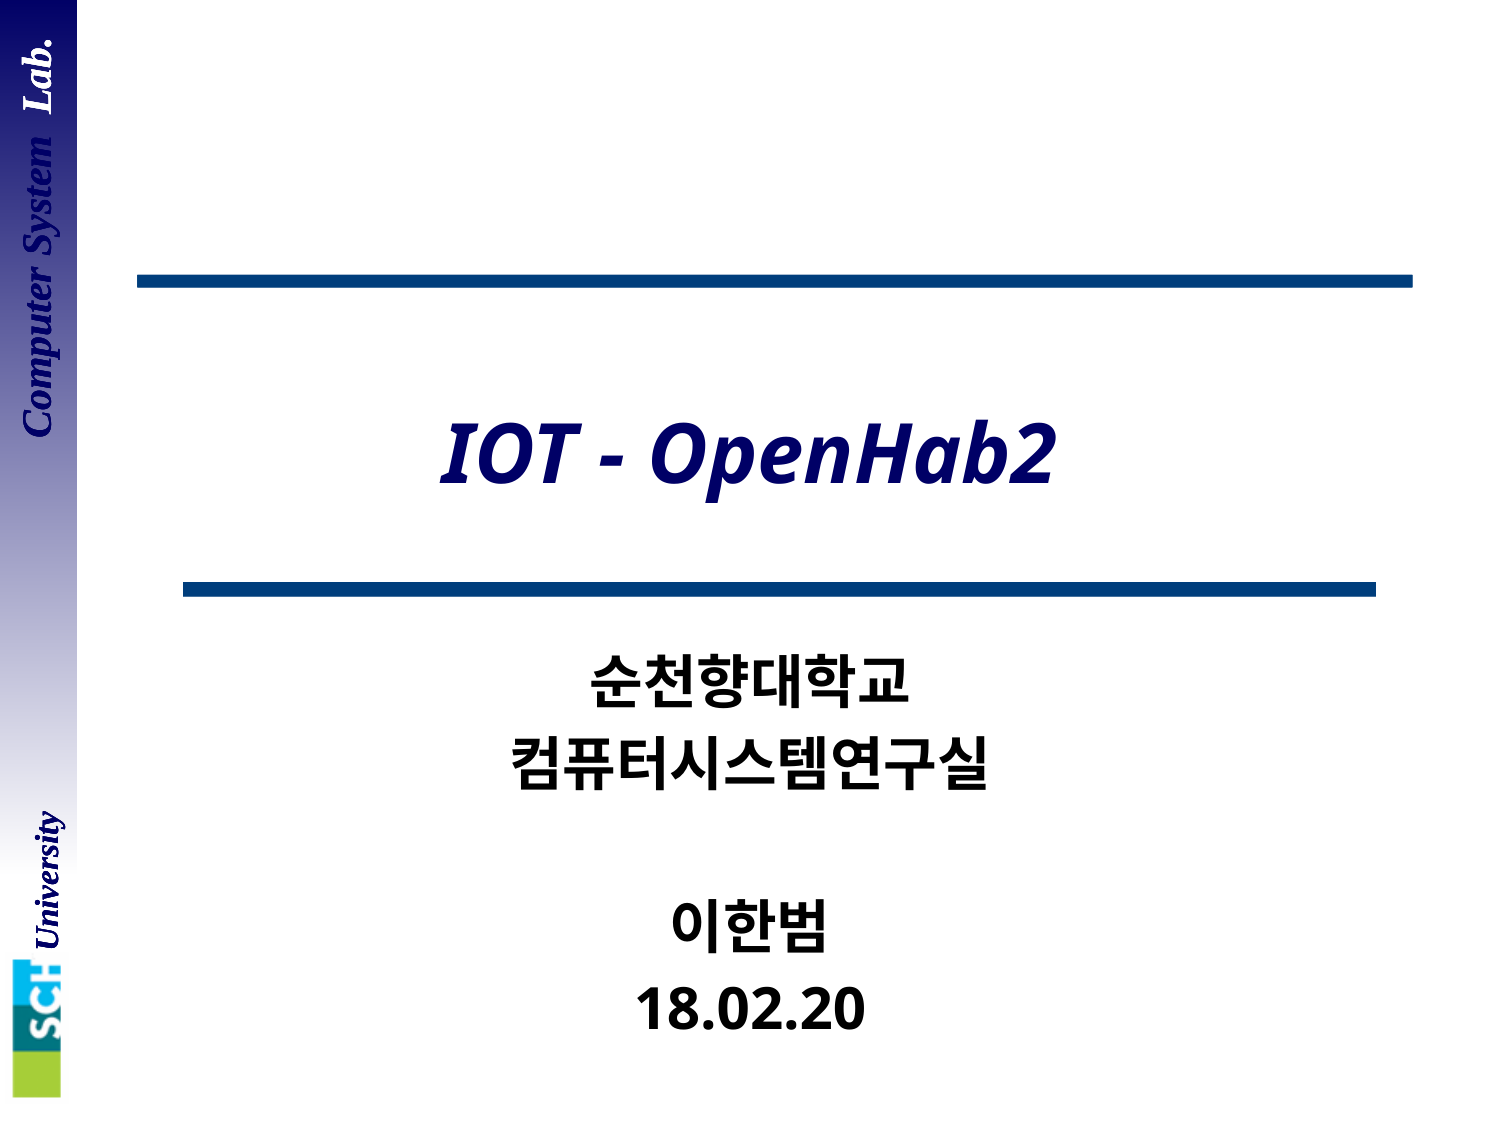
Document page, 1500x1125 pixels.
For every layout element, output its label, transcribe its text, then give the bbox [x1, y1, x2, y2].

title IOT - OpenHab2 [112, 287, 1388, 613]
picture [5, 952, 69, 1104]
subtitle 순천향대학교 컴퓨터시스템연구실 이한범 18.02.20 [224, 637, 1276, 926]
